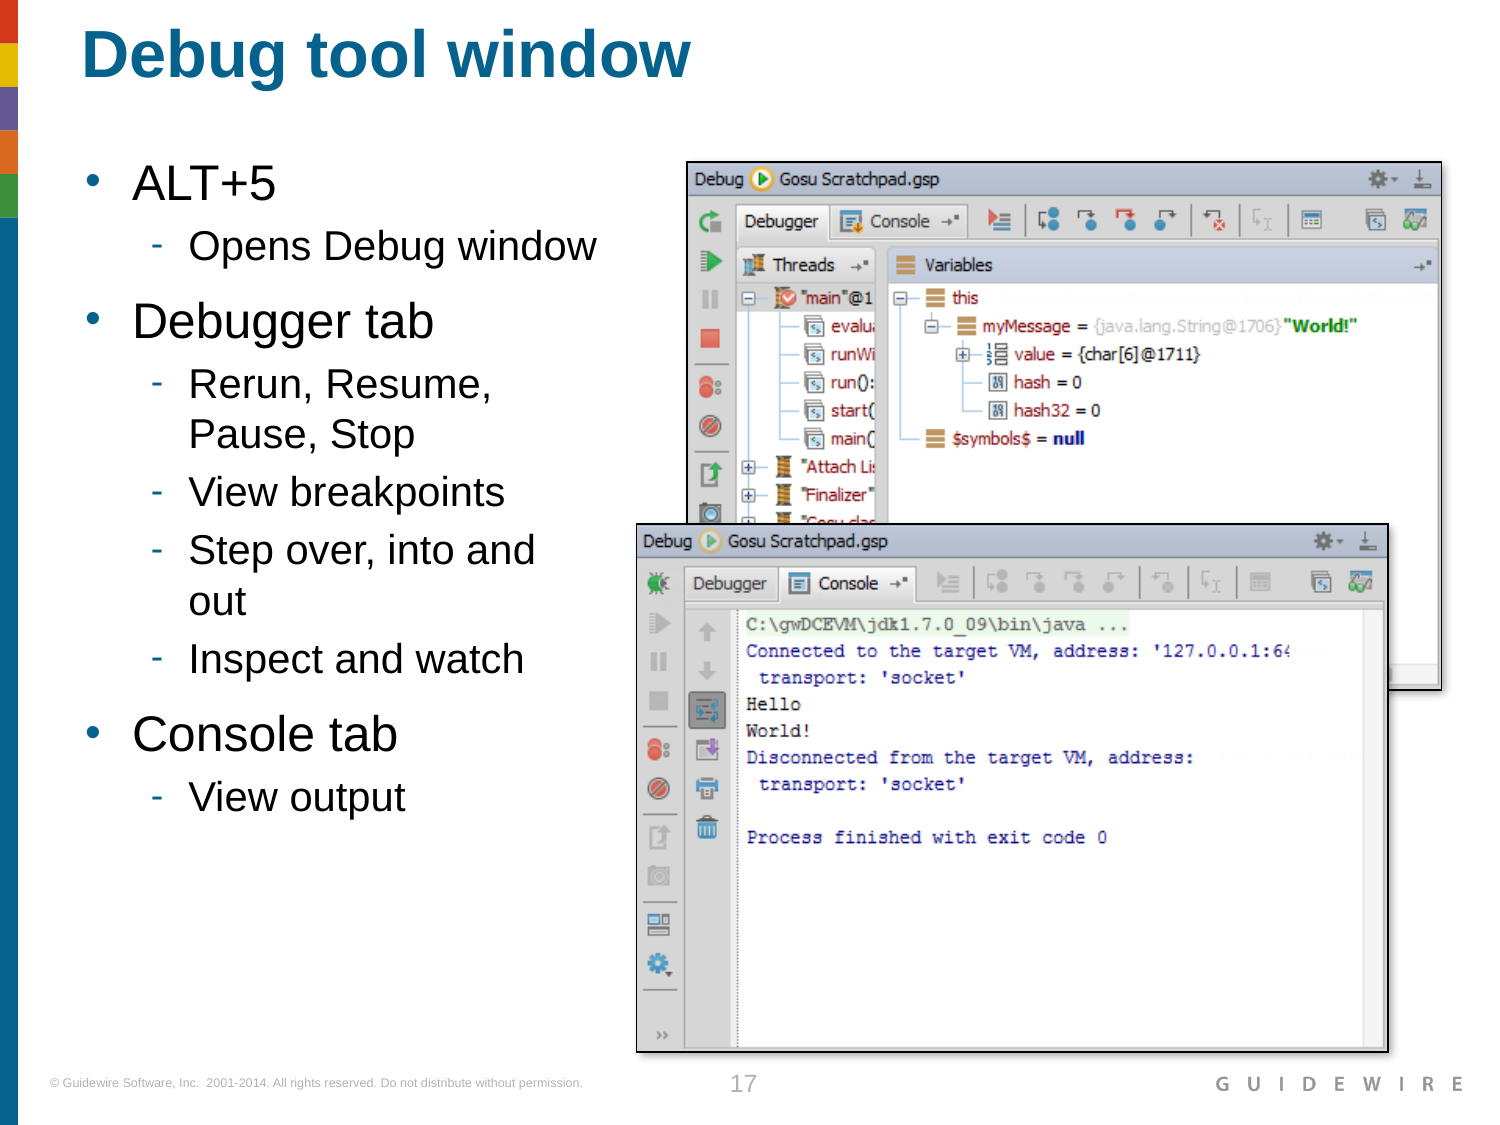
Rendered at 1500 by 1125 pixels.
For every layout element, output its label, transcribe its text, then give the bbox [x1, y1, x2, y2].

list ALT+5 Opens Debug window Debugger tab Rerun, Resume, Pause, Stop View breakpoints Step over, into and out Inspect and watch Console tab View output [85, 149, 755, 1049]
picture [687, 161, 1442, 690]
picture [636, 524, 1388, 1052]
picture [1215, 1073, 1480, 1096]
title Debug tool window [81, 19, 1446, 142]
